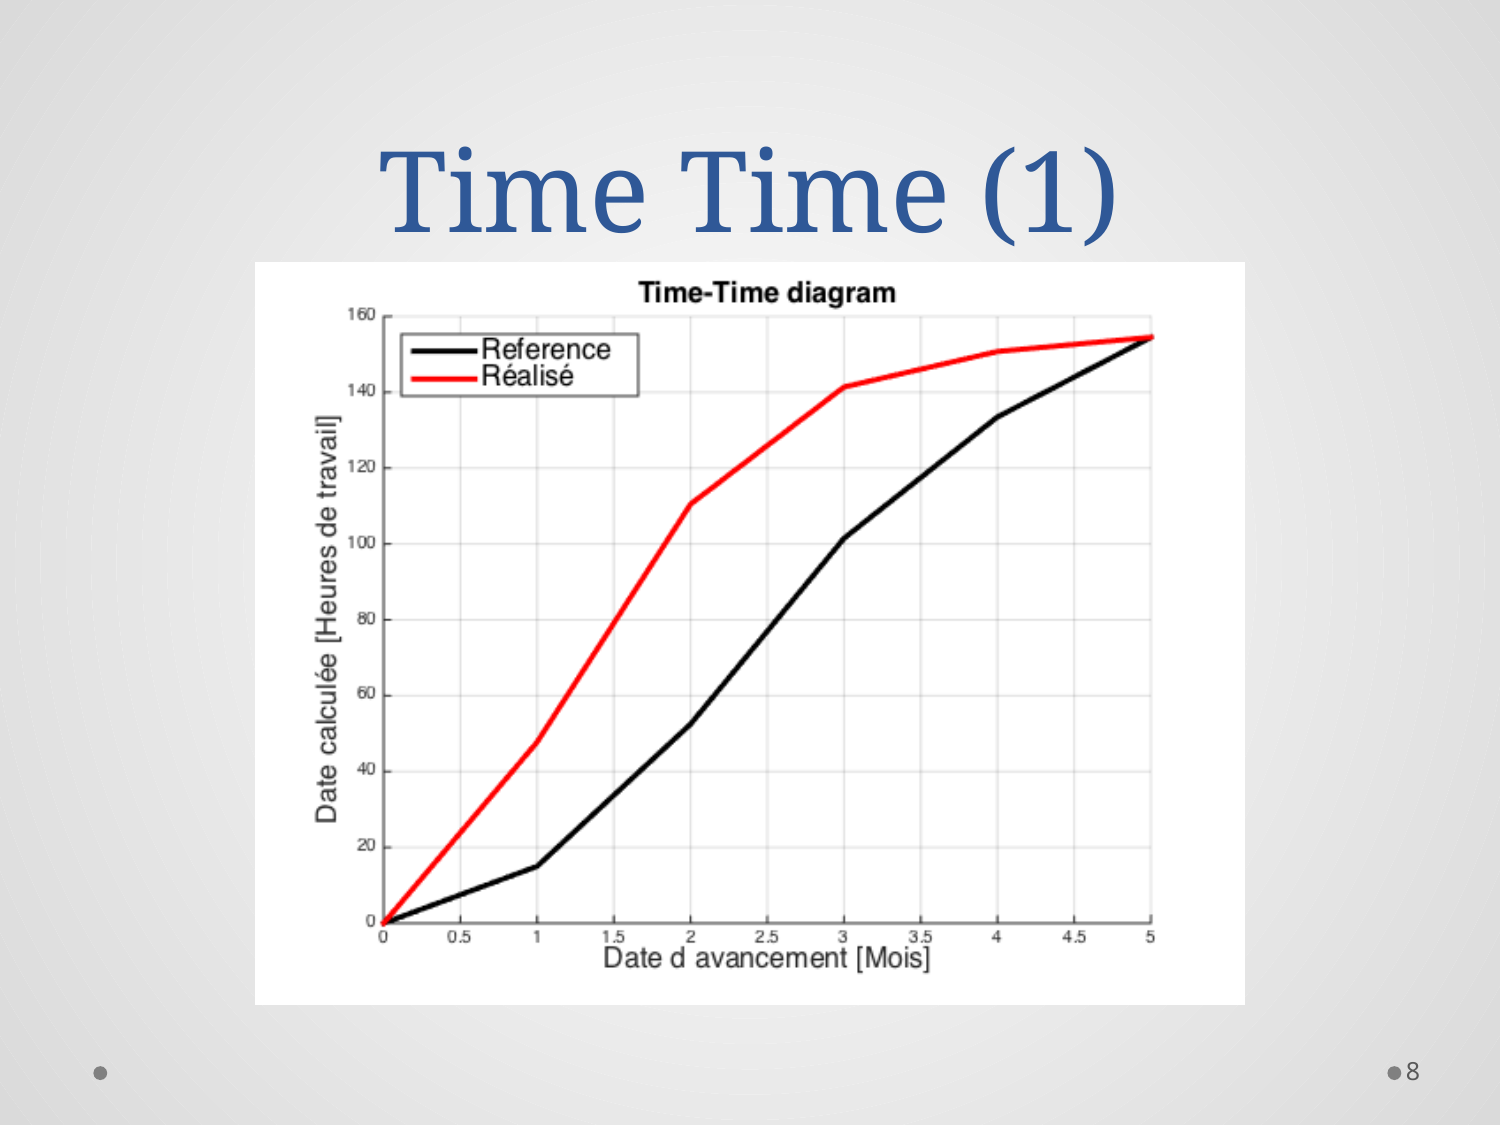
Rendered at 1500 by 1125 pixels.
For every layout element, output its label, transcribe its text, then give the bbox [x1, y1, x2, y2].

title Time Time (1) [75, 0, 1425, 261]
slide_number 8 [1401, 1042, 1494, 1103]
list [74, 262, 1426, 1006]
